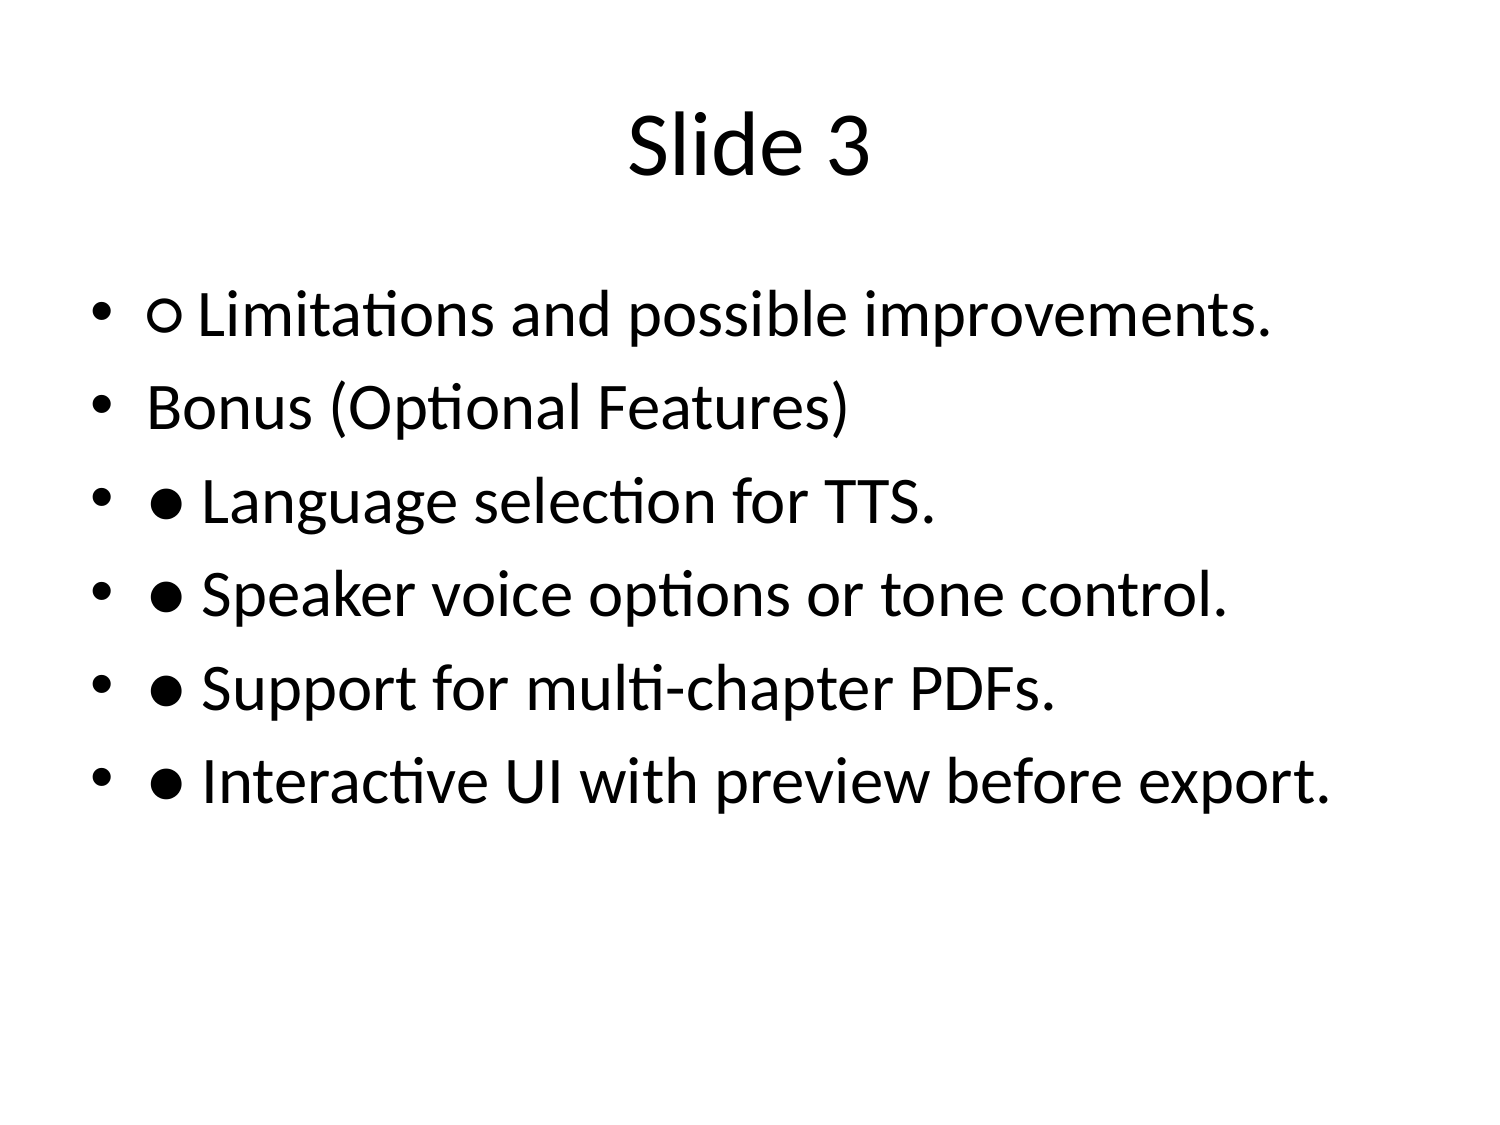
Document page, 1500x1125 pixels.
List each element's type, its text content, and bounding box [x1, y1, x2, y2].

list ○ Limitations and possible improvements. Bonus (Optional Features) ● Language selection for TTS. ● Speaker voice options or tone control. ● Support for multi-chapter PDFs. ● Interactive UI with preview before export. [75, 262, 1425, 1005]
title Slide 3 [75, 45, 1425, 233]
